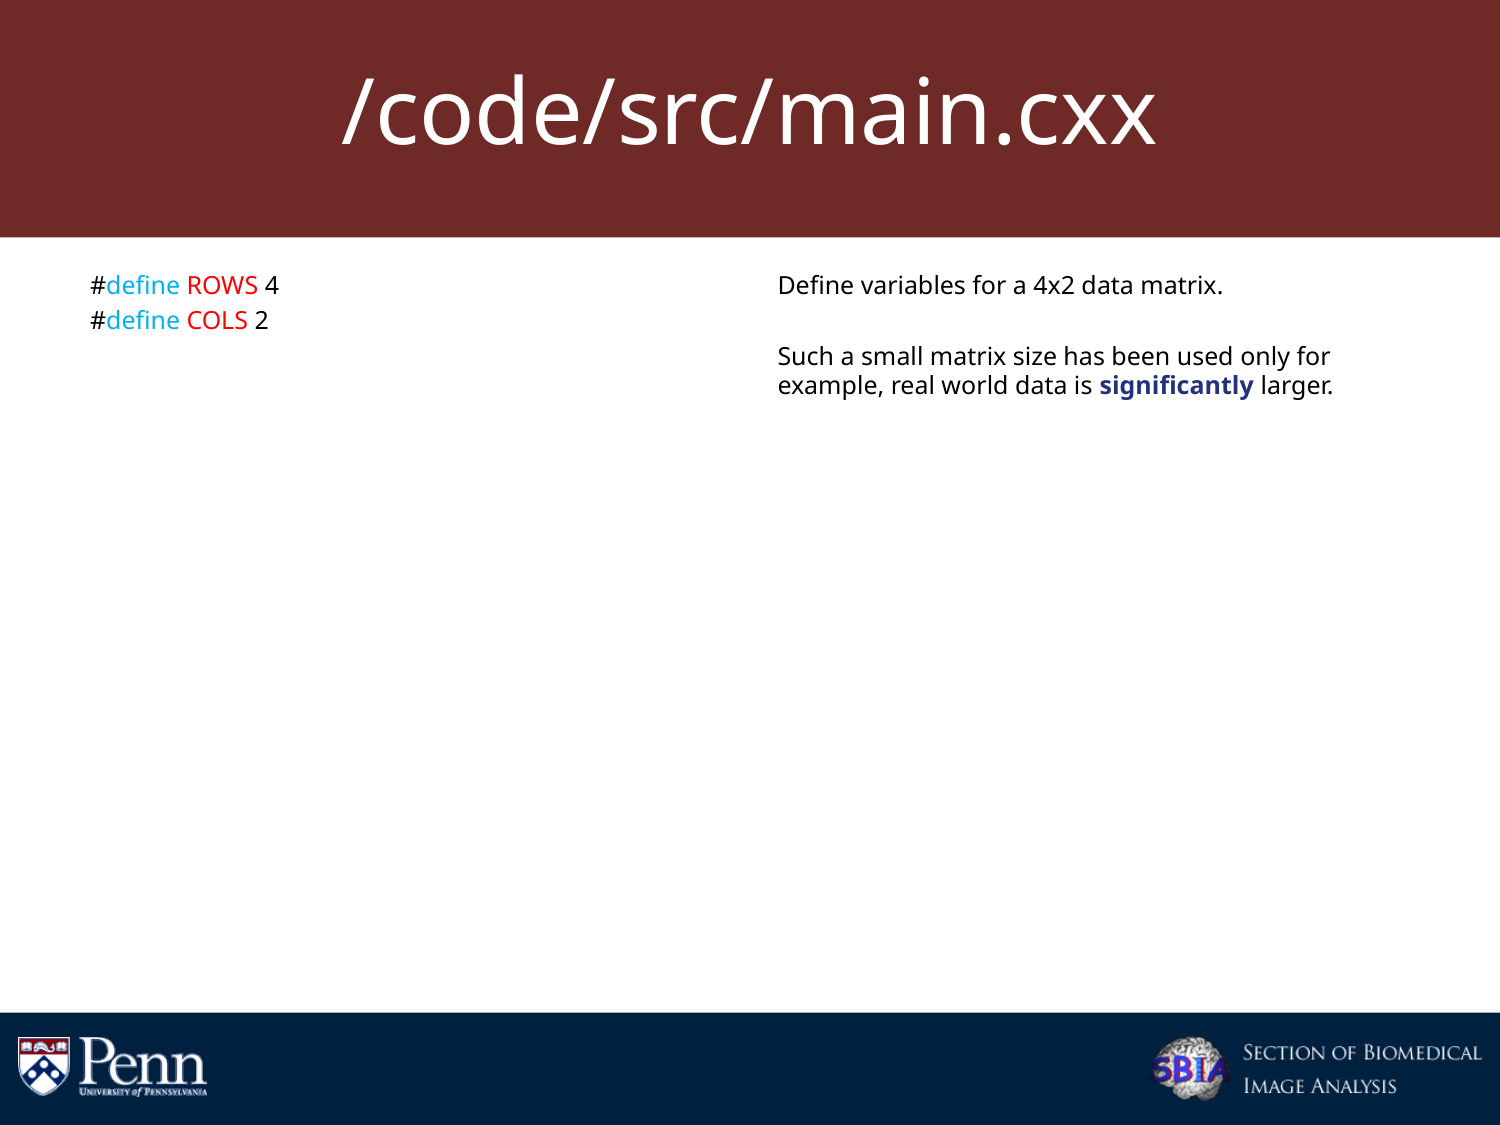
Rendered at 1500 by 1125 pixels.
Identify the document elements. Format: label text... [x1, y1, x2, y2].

list #define ROWS 4 #define COLS 2 [75, 262, 738, 1013]
list Define variables for a 4x2 data matrix. Such a small matrix size has been used only for example, real world data is significantly larger. [762, 262, 1425, 1013]
picture [1149, 1035, 1482, 1102]
picture [18, 1037, 207, 1097]
title /code/src/main.cxx [75, 45, 1425, 238]
